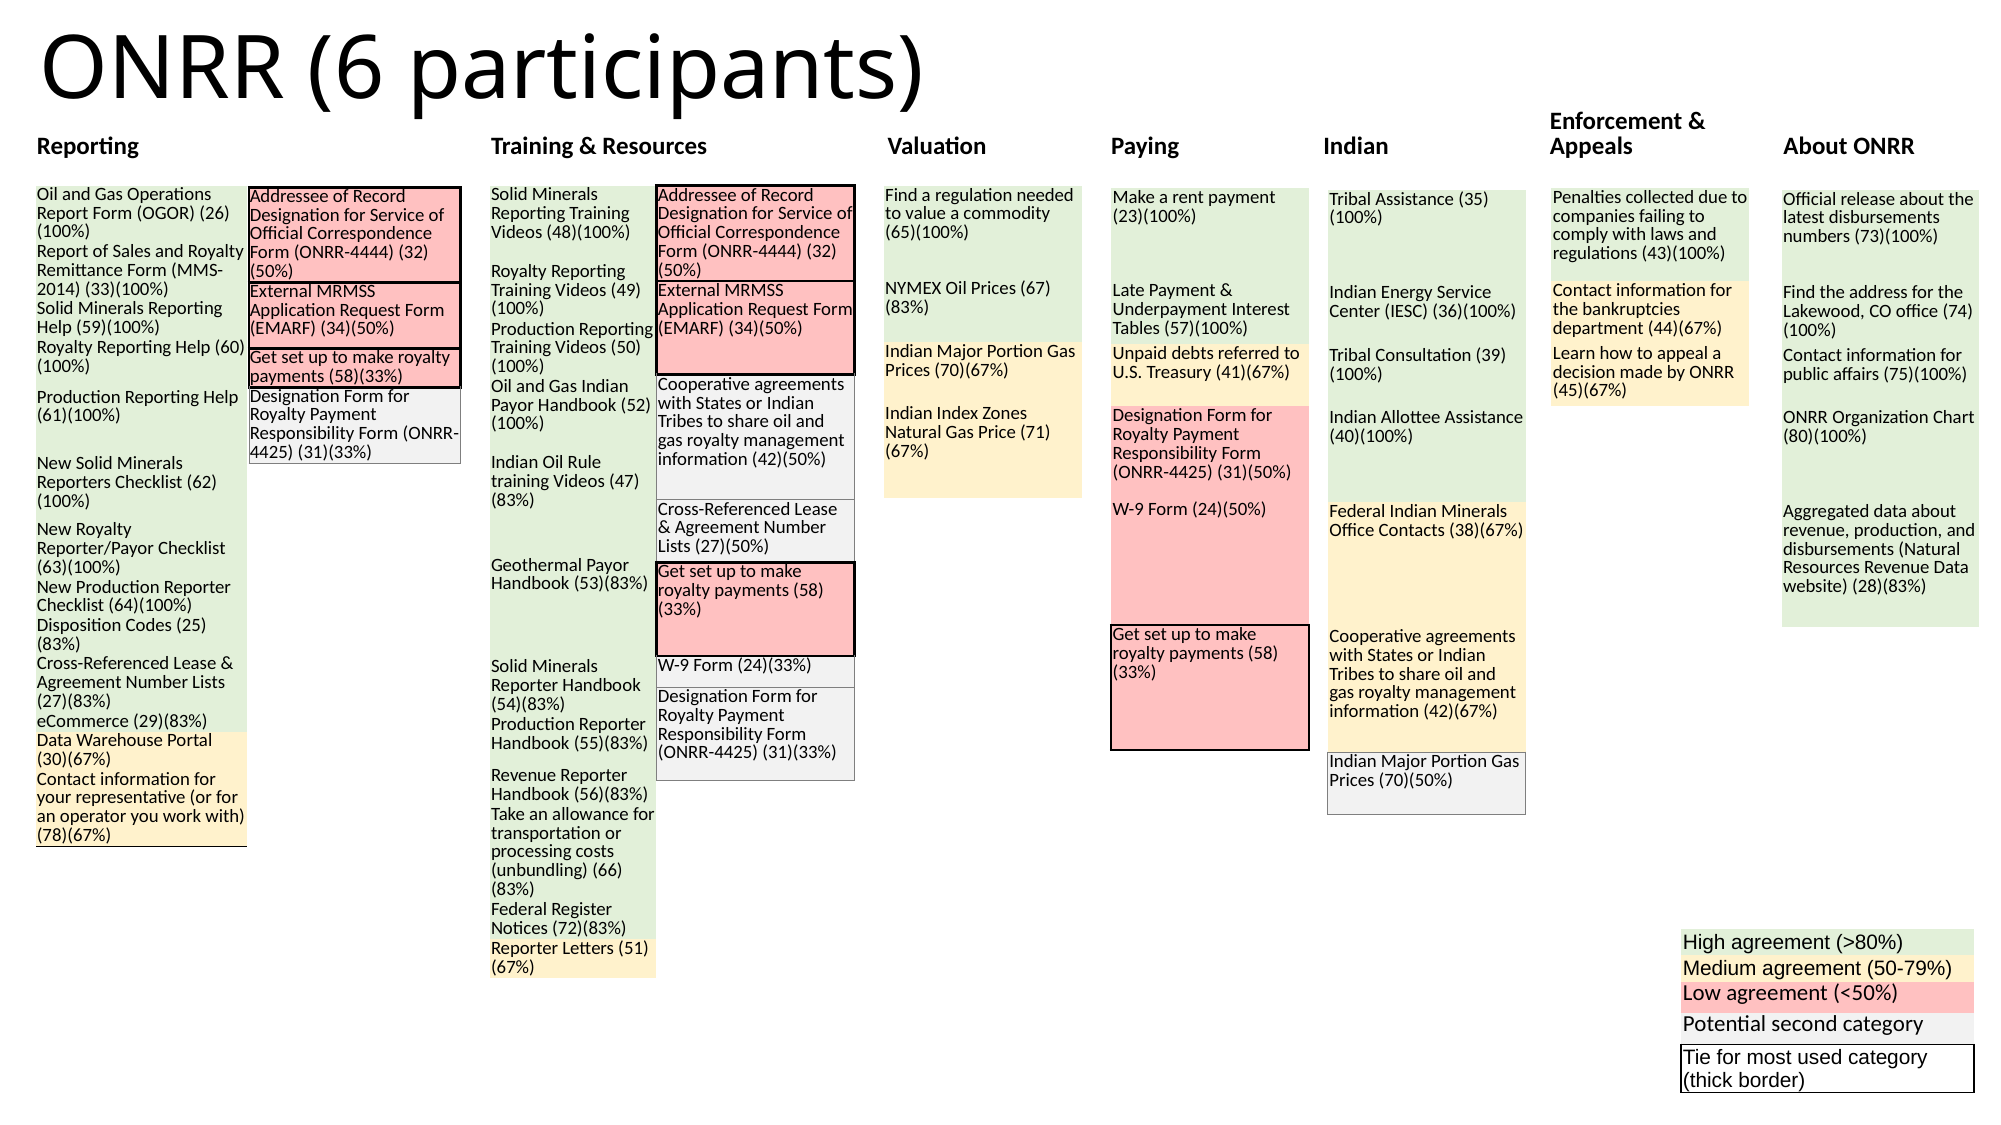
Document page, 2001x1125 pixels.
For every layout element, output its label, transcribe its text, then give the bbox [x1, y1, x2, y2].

table_cell Royalty Reporting Training Videos (49)(100%) [490, 262, 655, 320]
table_cell Indian Major Portion Gas Prices (70)(50%) [1328, 753, 1525, 814]
table_cell Tribal Consultation (39)(100%) [1328, 346, 1526, 408]
table_cell W-9 Form (24)(50%) [1111, 500, 1309, 624]
table_header High agreement (>80%) [1681, 929, 1974, 955]
table_cell Solid Minerals Reporting Help (59)(100%) [36, 300, 247, 338]
table_cell eCommerce (29)(83%) [36, 712, 247, 732]
text_box ONRR (6 participants) [24, 14, 1750, 126]
table_cell External MRMSS Application Request Form (EMARF) (34)(50%) [658, 282, 853, 373]
table_cell Designation Form for Royalty Payment Responsibility Form (ONRR-4425) (31)(33%) [250, 389, 460, 463]
table_cell Cross-Referenced Lease & Agreement Number Lists (27)(83%) [36, 655, 247, 712]
table_cell Contact information for the bankruptcies department (44)(67%) [1551, 281, 1749, 344]
table_cell Unpaid debts referred to U.S. Treasury (41)(67%) [1111, 344, 1309, 406]
table_header Valuation [887, 110, 1111, 161]
table_cell Indian Allottee Assistance (40)(100%) [1328, 408, 1526, 502]
table_cell Revenue Reporter Handbook (56)(83%) [490, 766, 656, 805]
table_cell Late Payment & Underpayment Interest Tables (57)(100%) [1111, 281, 1309, 344]
table_cell New Solid Minerals Reporters Checklist (62)(100%) [36, 455, 247, 521]
table_cell Take an allowance for transportation or processing costs (unbundling) (66)(83%) [490, 805, 656, 900]
table_header Enforcement & Appeals [1549, 110, 1783, 161]
table_cell Disposition Codes (25)(83%) [36, 617, 247, 655]
table_cell Contact information for public affairs (75)(100%) [1782, 346, 1979, 408]
table_cell Learn how to appeal a decision made by ONRR (45)(67%) [1551, 344, 1749, 406]
table_header Training & Resources [485, 110, 887, 161]
table_cell Designation Form for Royalty Payment Responsibility Form (ONRR-4425) (31)(33%) [657, 688, 854, 780]
table_cell Indian Energy Service Center (IESC) (36)(100%) [1328, 283, 1526, 346]
table_cell Cooperative agreements with States or Indian Tribes to share oil and gas royalty management information (42)(67%) [1328, 627, 1526, 752]
table_cell Medium agreement (50-79%) [1681, 955, 1974, 982]
table_cell Indian Oil Rule training Videos (47)(83%) [490, 454, 656, 556]
table_cell External MRMSS Application Request Form (EMARF) (34)(50%) [250, 284, 459, 347]
table_header About ONRR [1783, 110, 1924, 161]
table_cell Reporter Letters (51)(67%) [490, 939, 656, 978]
table_cell Potential second category [1681, 1013, 1974, 1044]
table_cell Indian Major Portion Gas Prices (70)(67%) [884, 342, 1082, 404]
table_cell Solid Minerals Reporter Handbook (54)(83%) [490, 658, 656, 715]
table_cell Get set up to make royalty payments (58)(33%) [1112, 626, 1308, 749]
table_cell New Royalty Reporter/Payor Checklist (63)(100%) [36, 521, 247, 578]
table_header Penalties collected due to companies failing to comply with laws and regulations (43)(100%) [1551, 188, 1749, 281]
table_cell W-9 Form (24)(33%) [657, 657, 854, 687]
table_cell Production Reporting Help (61)(100%) [36, 388, 247, 455]
table_header Solid Minerals Reporting Training Videos (48)(100%) [490, 186, 655, 262]
table_cell Report of Sales and Royalty Remittance Form (MMS-2014) (33)(100%) [36, 243, 247, 300]
table_cell Cooperative agreements with States or Indian Tribes to share oil and gas royalty management information (42)(50%) [657, 376, 854, 499]
table_cell New Production Reporter Checklist (64)(100%) [36, 578, 247, 617]
table_cell Find the address for the Lakewood, CO office (74)(100%) [1782, 283, 1979, 346]
table_cell Oil and Gas Indian Payor Handbook (52)(100%) [490, 377, 656, 454]
table_cell Get set up to make royalty payments (58)(33%) [658, 564, 853, 655]
table_header Tribal Assistance (35)(100%) [1328, 190, 1526, 283]
table_cell Get set up to make royalty payments (58)(33%) [250, 350, 459, 386]
table_cell Production Reporter Handbook (55)(83%) [490, 715, 656, 766]
table_cell Designation Form for Royalty Payment Responsibility Form (ONRR-4425) (31)(50%) [1111, 406, 1309, 500]
table_header Addressee of Record Designation for Service of Official Correspondence Form (ONRR-4444) (32)(50%) [658, 187, 853, 280]
table_cell Data Warehouse Portal (30)(67%) [36, 732, 247, 770]
table_cell Production Reporting Training Videos (50)(100%) [490, 320, 656, 377]
table_cell Geothermal Payor Handbook (53)(83%) [490, 556, 656, 658]
table_cell Tie for most used category (thick border) [1682, 1045, 1973, 1092]
table_cell Federal Register Notices (72)(83%) [490, 900, 656, 939]
table_header Find a regulation needed to value a commodity (65)(100%) [884, 186, 1082, 279]
table_header Make a rent payment (23)(100%) [1111, 188, 1309, 281]
table_header Paying [1111, 110, 1323, 161]
table_cell Aggregated data about revenue, production, and disbursements (Natural Resources Revenue Data website) (28)(83%) [1782, 502, 1979, 627]
table_header Reporting [36, 110, 485, 161]
table_cell Royalty Reporting Help (60)(100%) [36, 338, 247, 388]
table_cell NYMEX Oil Prices (67)(83%) [884, 279, 1082, 342]
table_cell Low agreement (<50%) [1681, 982, 1974, 1013]
table_cell Cross-Referenced Lease & Agreement Number Lists (27)(50%) [657, 500, 854, 561]
table_cell Federal Indian Minerals Office Contacts (38)(67%) [1328, 502, 1526, 627]
table_cell ONRR Organization Chart (80)(100%) [1782, 408, 1979, 502]
table_header Official release about the latest disbursements numbers (73)(100%) [1782, 190, 1979, 283]
table_cell Contact information for your representative (or for an operator you work with) (78)(67%) [36, 770, 247, 846]
table_header Indian [1323, 110, 1549, 161]
table_header Addressee of Record Designation for Service of Official Correspondence Form (ONRR-4444) (32)(50%) [250, 189, 459, 281]
table_cell Indian Index Zones Natural Gas Price (71)(67%) [884, 404, 1082, 498]
table_header Oil and Gas Operations Report Form (OGOR) (26)(100%) [36, 186, 247, 243]
